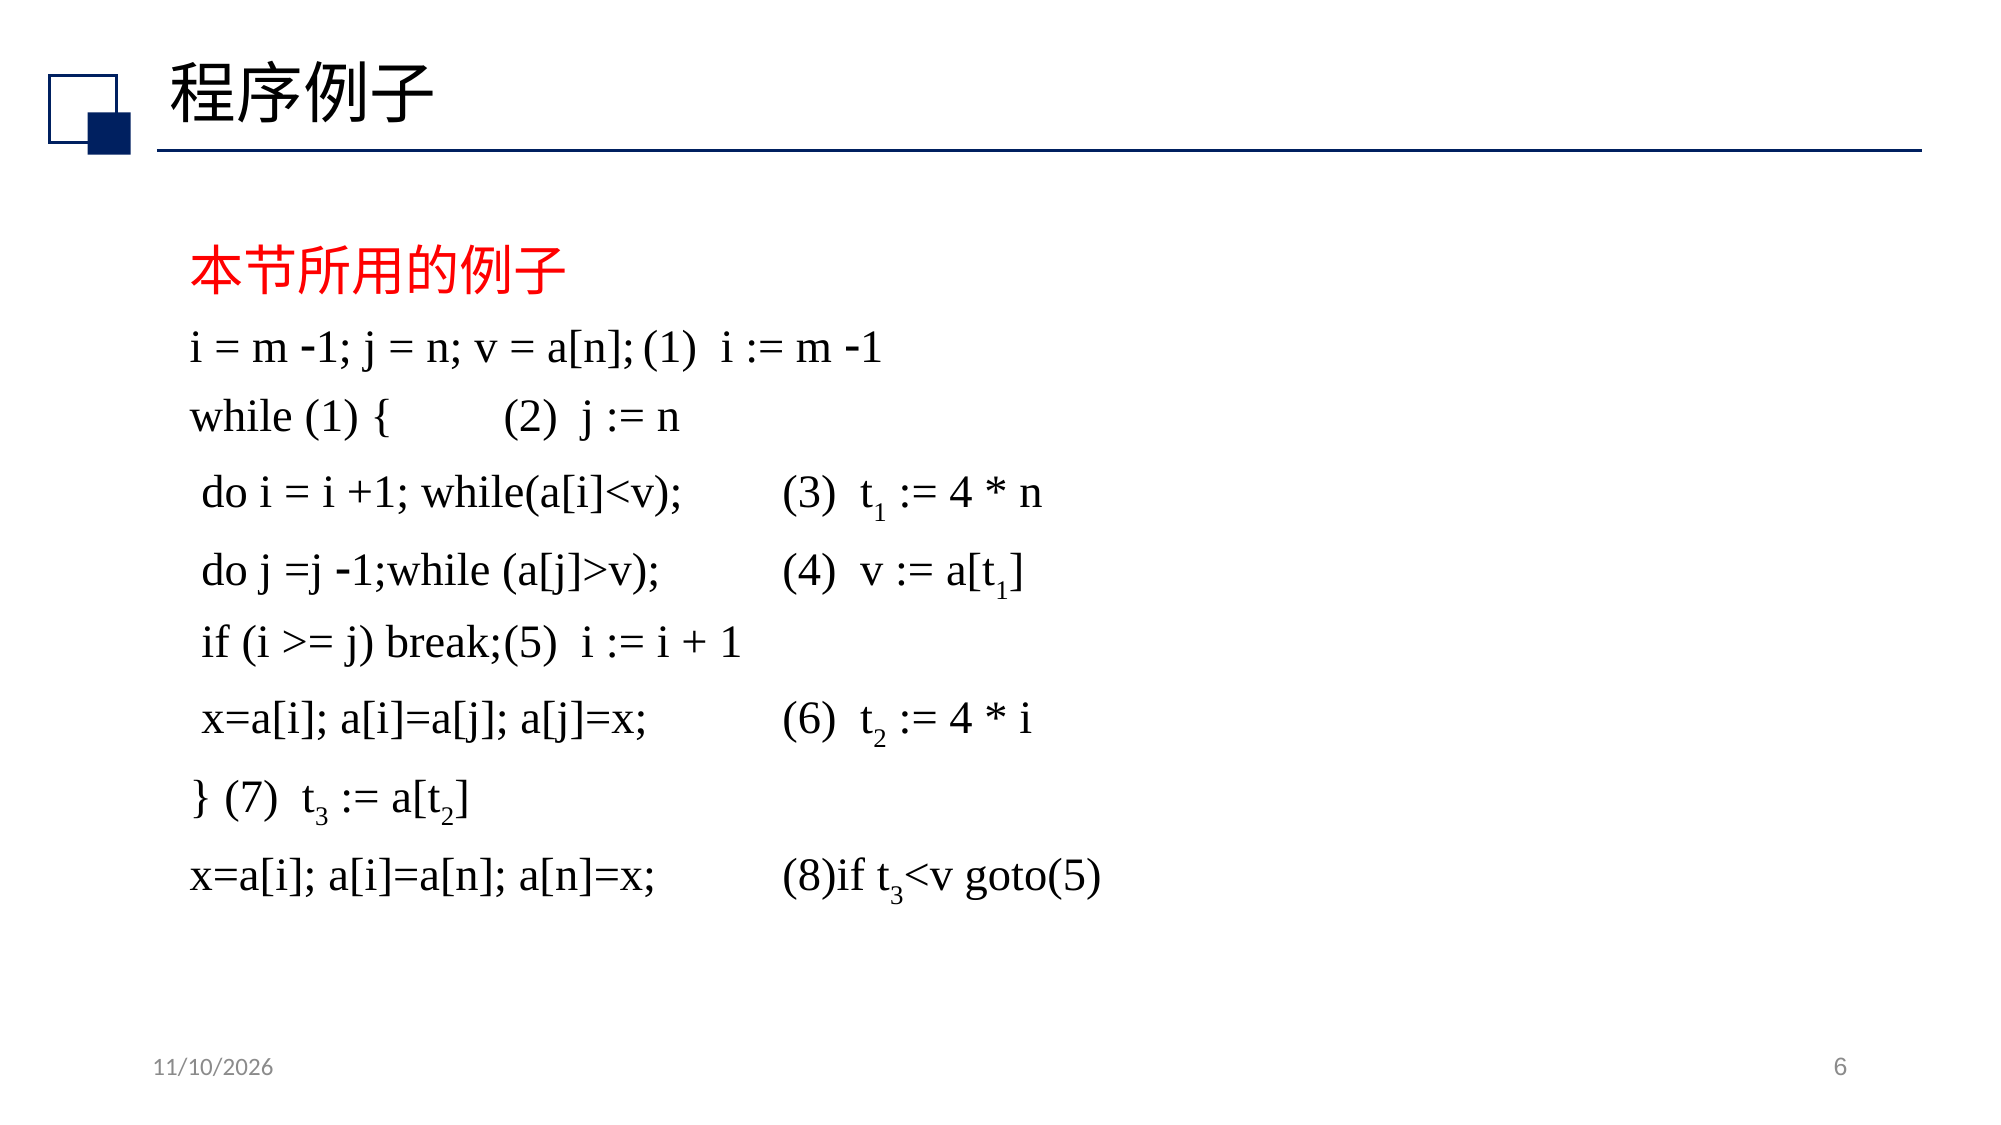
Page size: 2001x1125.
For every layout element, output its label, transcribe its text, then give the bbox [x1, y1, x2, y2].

slide_number 6 [1412, 1042, 1863, 1103]
list 本节所用的例子 i = m 1; j = n; v = a[n]; (1) i := m 1 while (1) { (2) j := n do i = i +1; while(a[i]<v); (3) t1 := 4 * n do j =j 1;while (a[j]>v); (4) v := a[t1] if (i >= j) break; (5) i := i + 1 x=a[i]; a[i]=a[j]; a[j]=x; (6) t2 := 4 * i } (7) t3 := a[t2] x=a[i]; a[i]=a[n]; a[n]=x; (8)if t3<v goto(5) [174, 236, 1780, 914]
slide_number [137, 1042, 588, 1103]
title 程序例子 [154, 50, 1880, 143]
